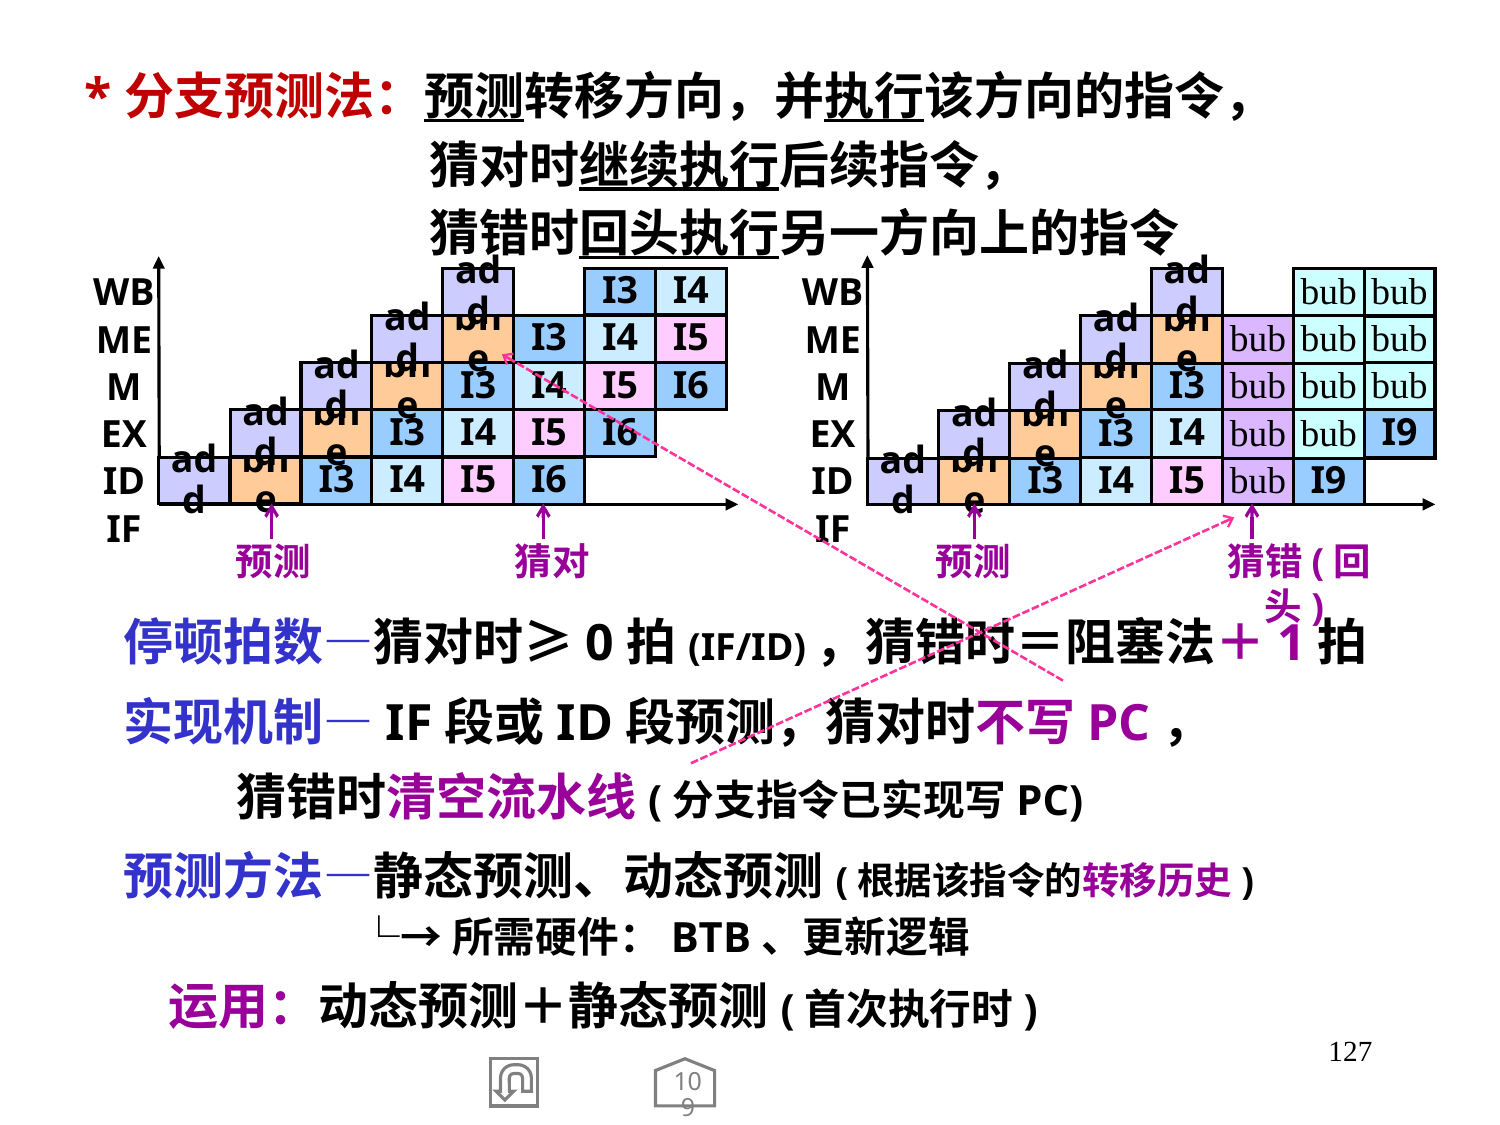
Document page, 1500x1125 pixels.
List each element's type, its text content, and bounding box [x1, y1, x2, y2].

text_box 停顿拍数—猜对时≥0拍(IF/ID)，猜错时＝阻塞法＋1拍 [29, 588, 496, 667]
text_box 停顿拍数—猜对时≥0拍(IF/ID)，猜错时＝阻塞法＋1拍 [1239, 588, 1469, 667]
slide_number 127 [1074, 1042, 1388, 1101]
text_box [501, 354, 1235, 764]
text_box 运用：动态预测＋静态预测(首次执行时) [29, 952, 1469, 1042]
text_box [796, 255, 1436, 587]
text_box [88, 256, 739, 587]
text_box [490, 1058, 538, 1107]
text_box *分支预测法：预测转移方向，并执行该方向的指令， 猜对时继续执行后续指令， 猜错时回头执行另一方向上的指令 [31, 42, 1471, 270]
text_box 预测方法—静态预测、动态预测(根据该指令的转移历史) └→所需硬件：BTB、更新逻辑 [29, 821, 1469, 952]
text_box 实现机制—IF段或ID段预测，猜对时不写PC， 猜错时清空流水线(分支指令已实现写PC) [29, 667, 1483, 833]
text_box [655, 1058, 715, 1107]
